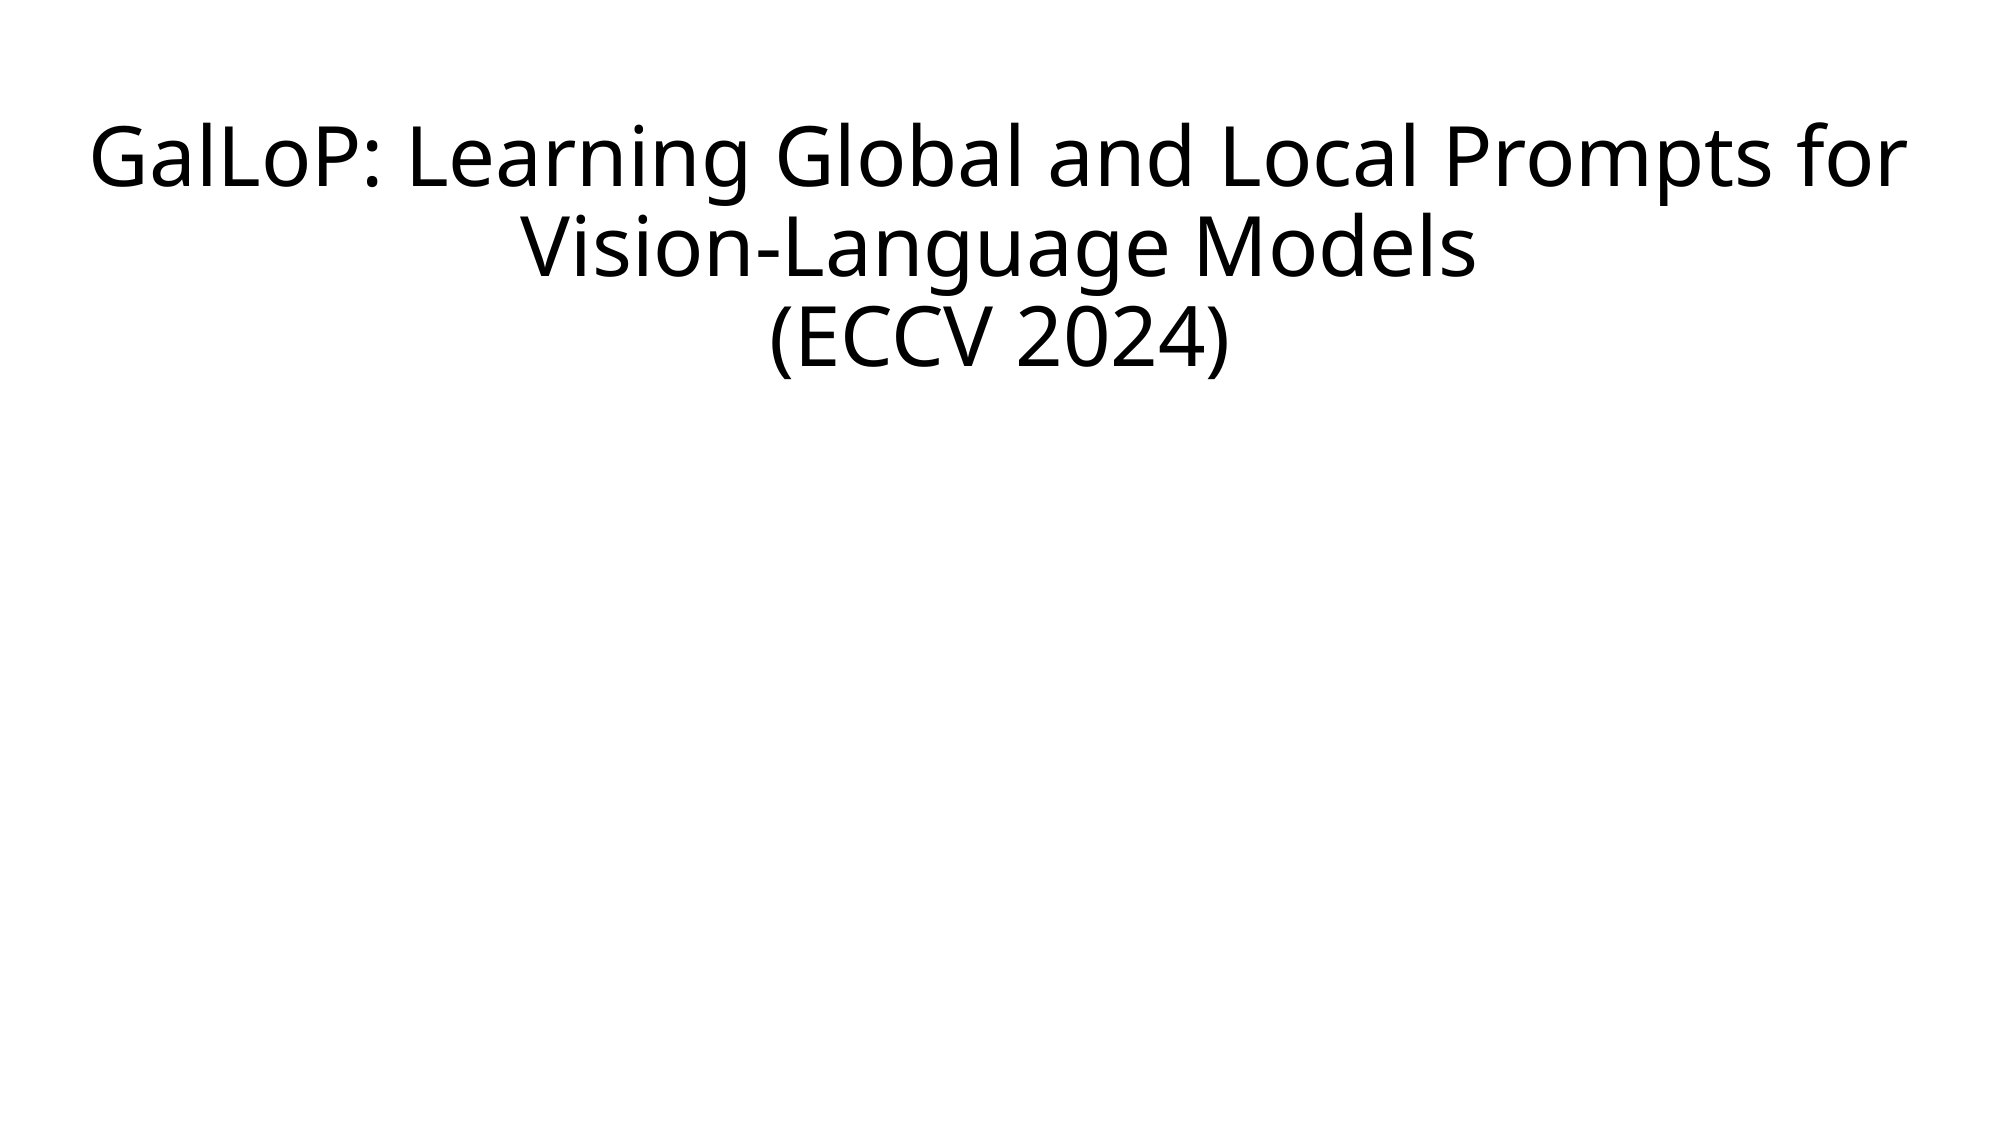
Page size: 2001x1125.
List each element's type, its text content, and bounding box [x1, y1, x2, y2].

title GalLoP: Learning Global and Local Prompts for Vision-Language Models (ECCV 2024) [0, 0, 2000, 392]
